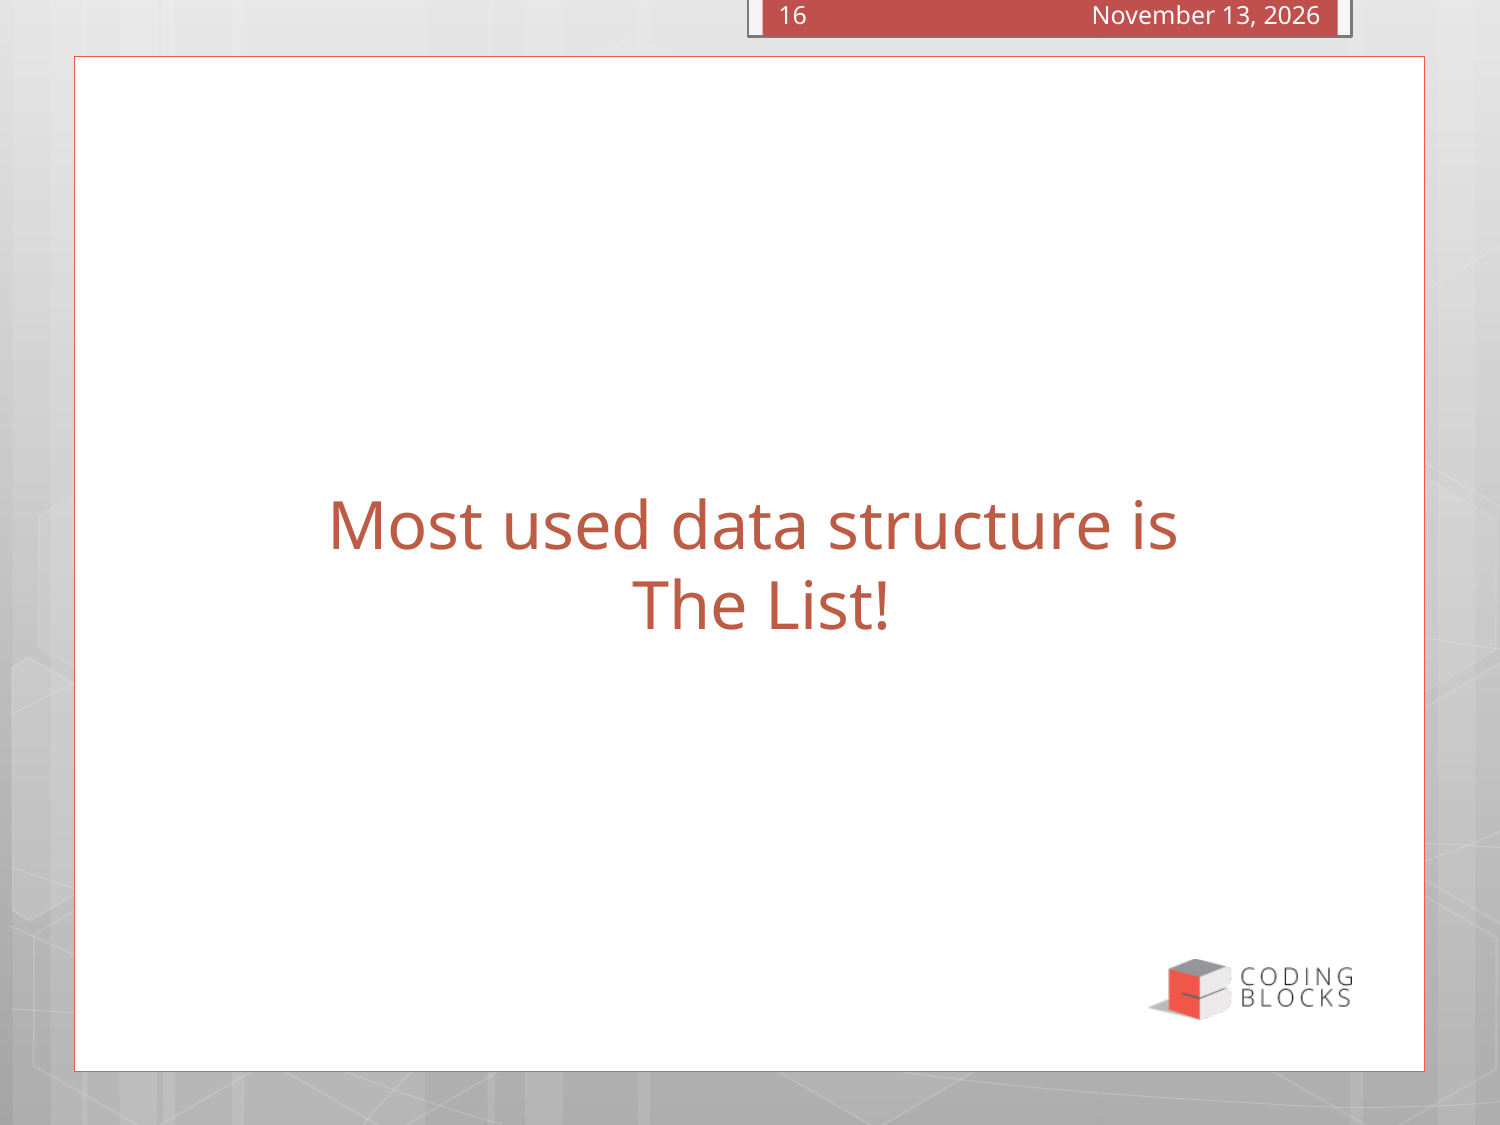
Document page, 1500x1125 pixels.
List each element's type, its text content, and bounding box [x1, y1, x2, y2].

picture [1146, 959, 1352, 1021]
slide_number 16 [763, 0, 982, 37]
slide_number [985, 0, 1336, 37]
title Most used data structure is The List! [172, 421, 1352, 703]
